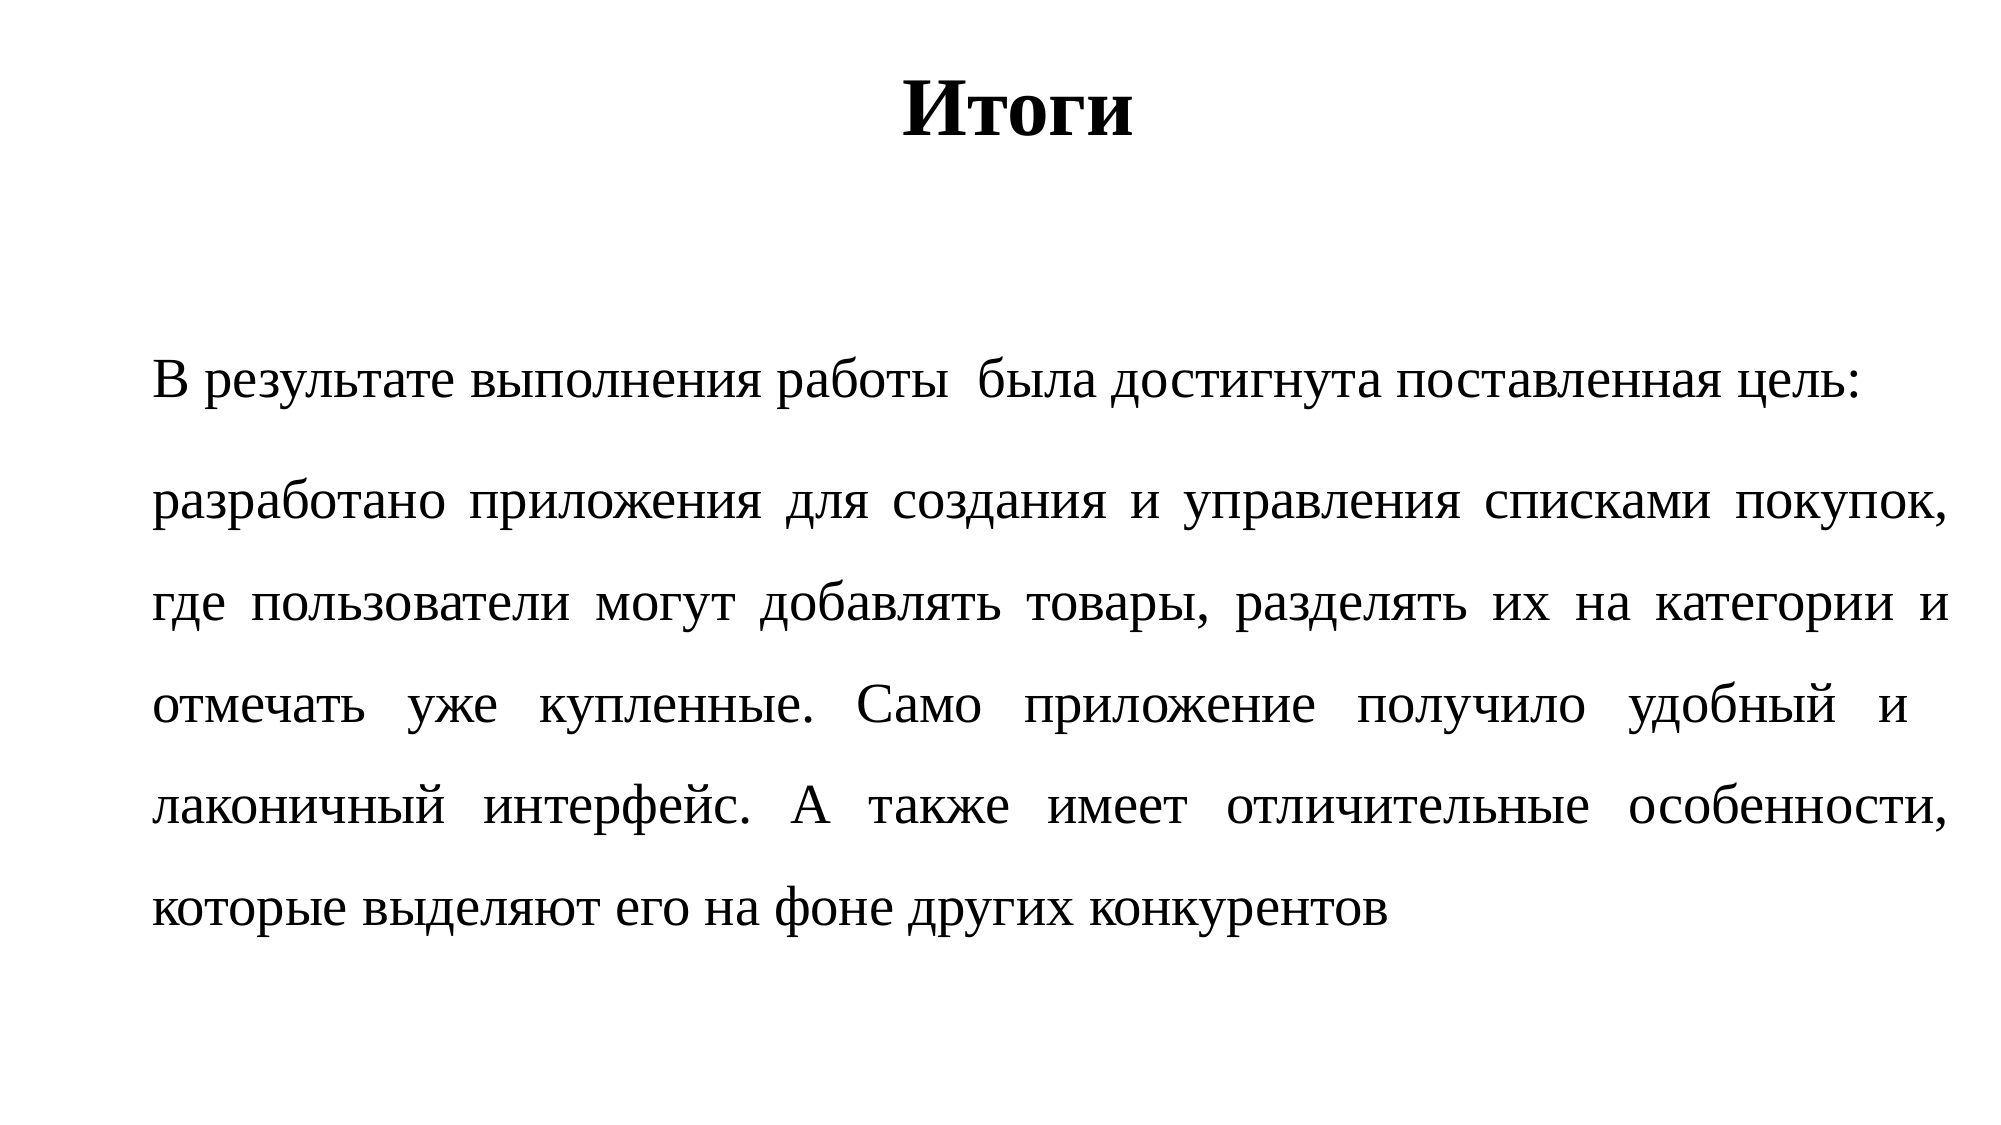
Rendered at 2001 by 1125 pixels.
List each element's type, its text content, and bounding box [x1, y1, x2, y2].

text_box Итоги [156, 0, 1882, 218]
list В результате выполнения работы была достигнута поставленная цель: разработано приложения для создания и управления списками покупок, где пользователи могут добавлять товары, разделять их на категории и отмечать уже купленные. Само приложение получило удобный и лаконичный интерфейс. А также имеет отличительные особенности, которые выделяют его на фоне других конкурентов [137, 299, 1965, 1067]
